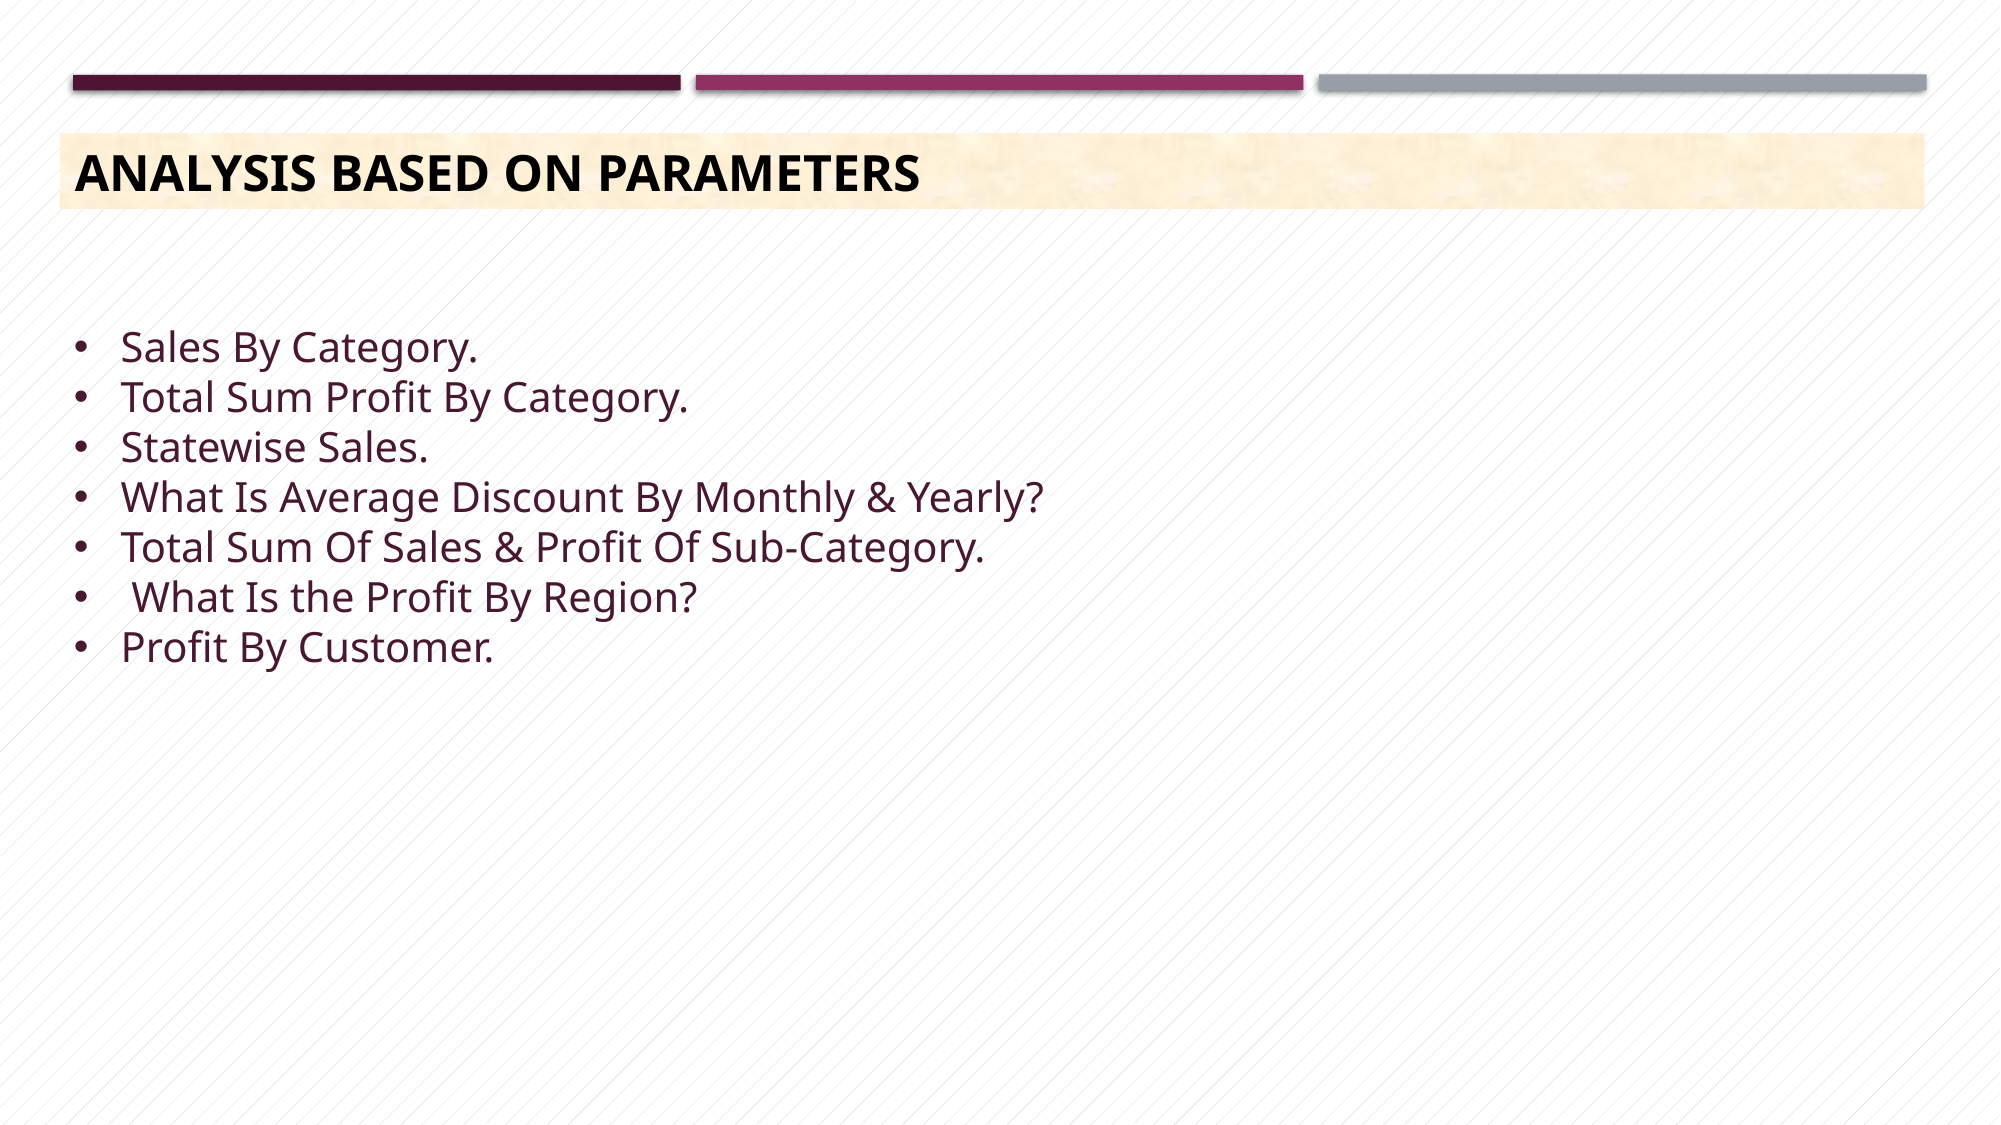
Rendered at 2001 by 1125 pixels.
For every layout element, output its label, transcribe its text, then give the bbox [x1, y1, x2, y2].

text_box ANALYSIS BASED ON PARAMETERS [59, 133, 1925, 209]
text_box Sales By Category. Total Sum Profit By Category. Statewise Sales. What Is Average Discount By Monthly & Yearly? Total Sum Of Sales & Profit Of Sub-Category. What Is the Profit By Region? Profit By Customer. [58, 313, 1059, 679]
